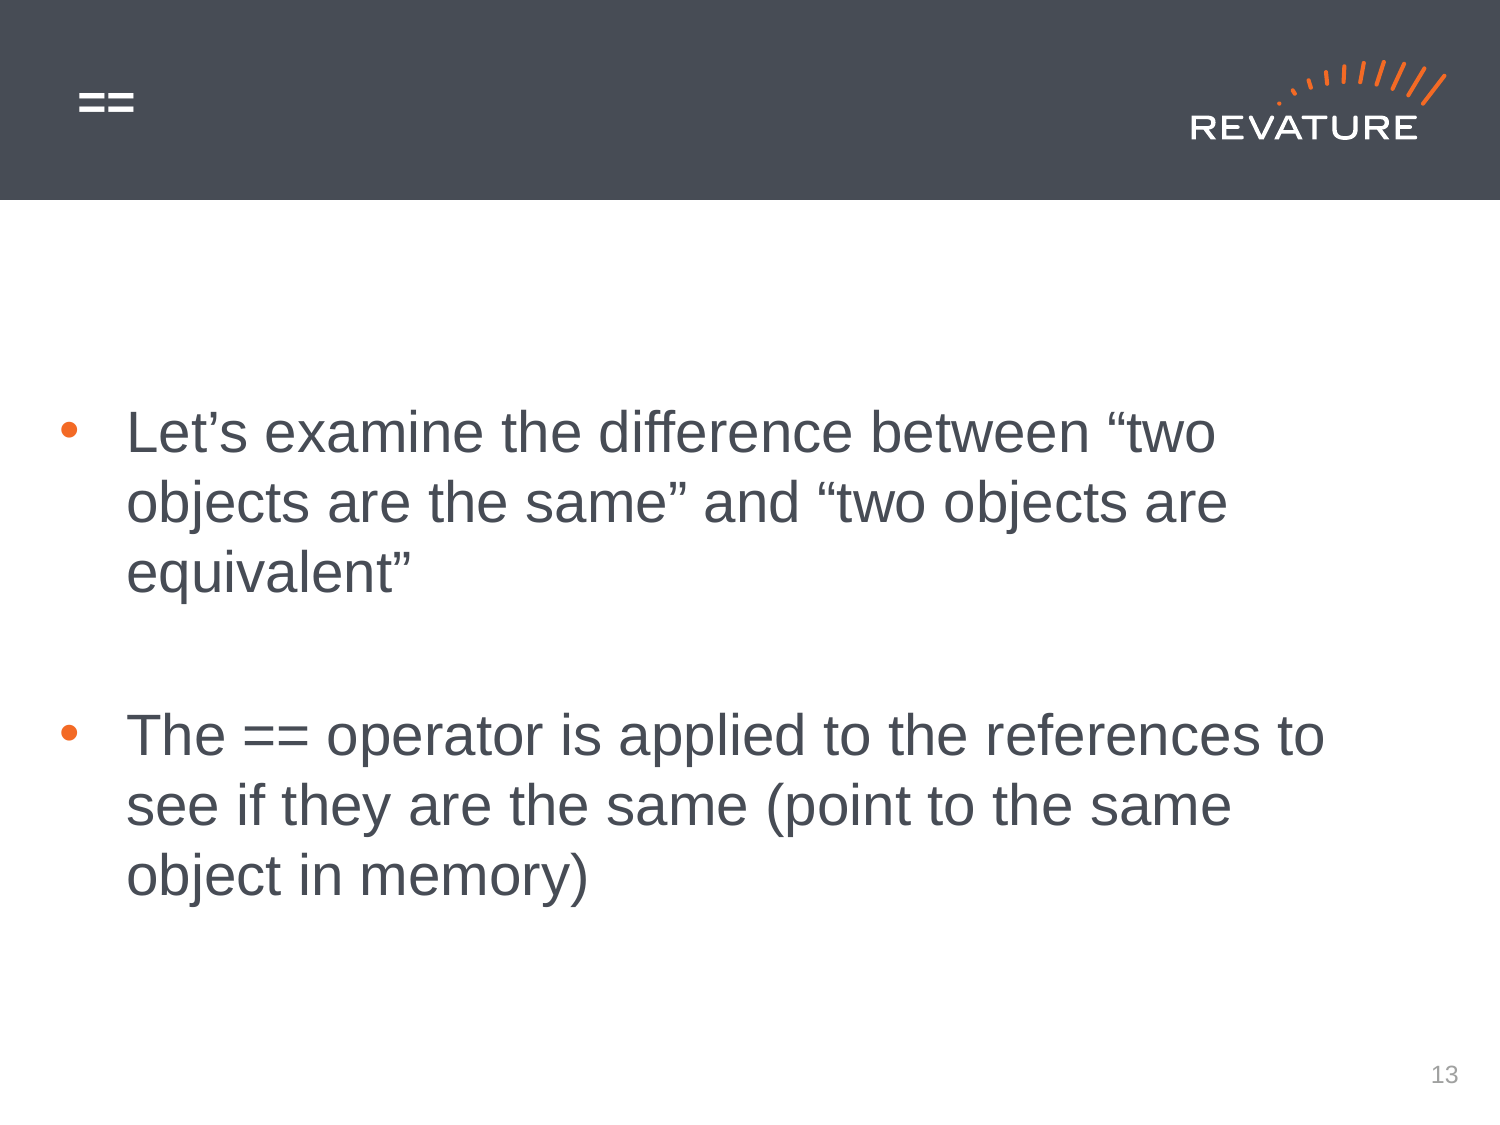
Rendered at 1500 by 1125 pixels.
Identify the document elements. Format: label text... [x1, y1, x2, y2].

list Let’s examine the difference between “two objects are the same” and “two objects are equivalent” The == operator is applied to the references to see if they are the same (point to the same object in memory) [36, 279, 1403, 1023]
slide_number 12 [1332, 1043, 1474, 1104]
title == [62, 0, 1084, 200]
